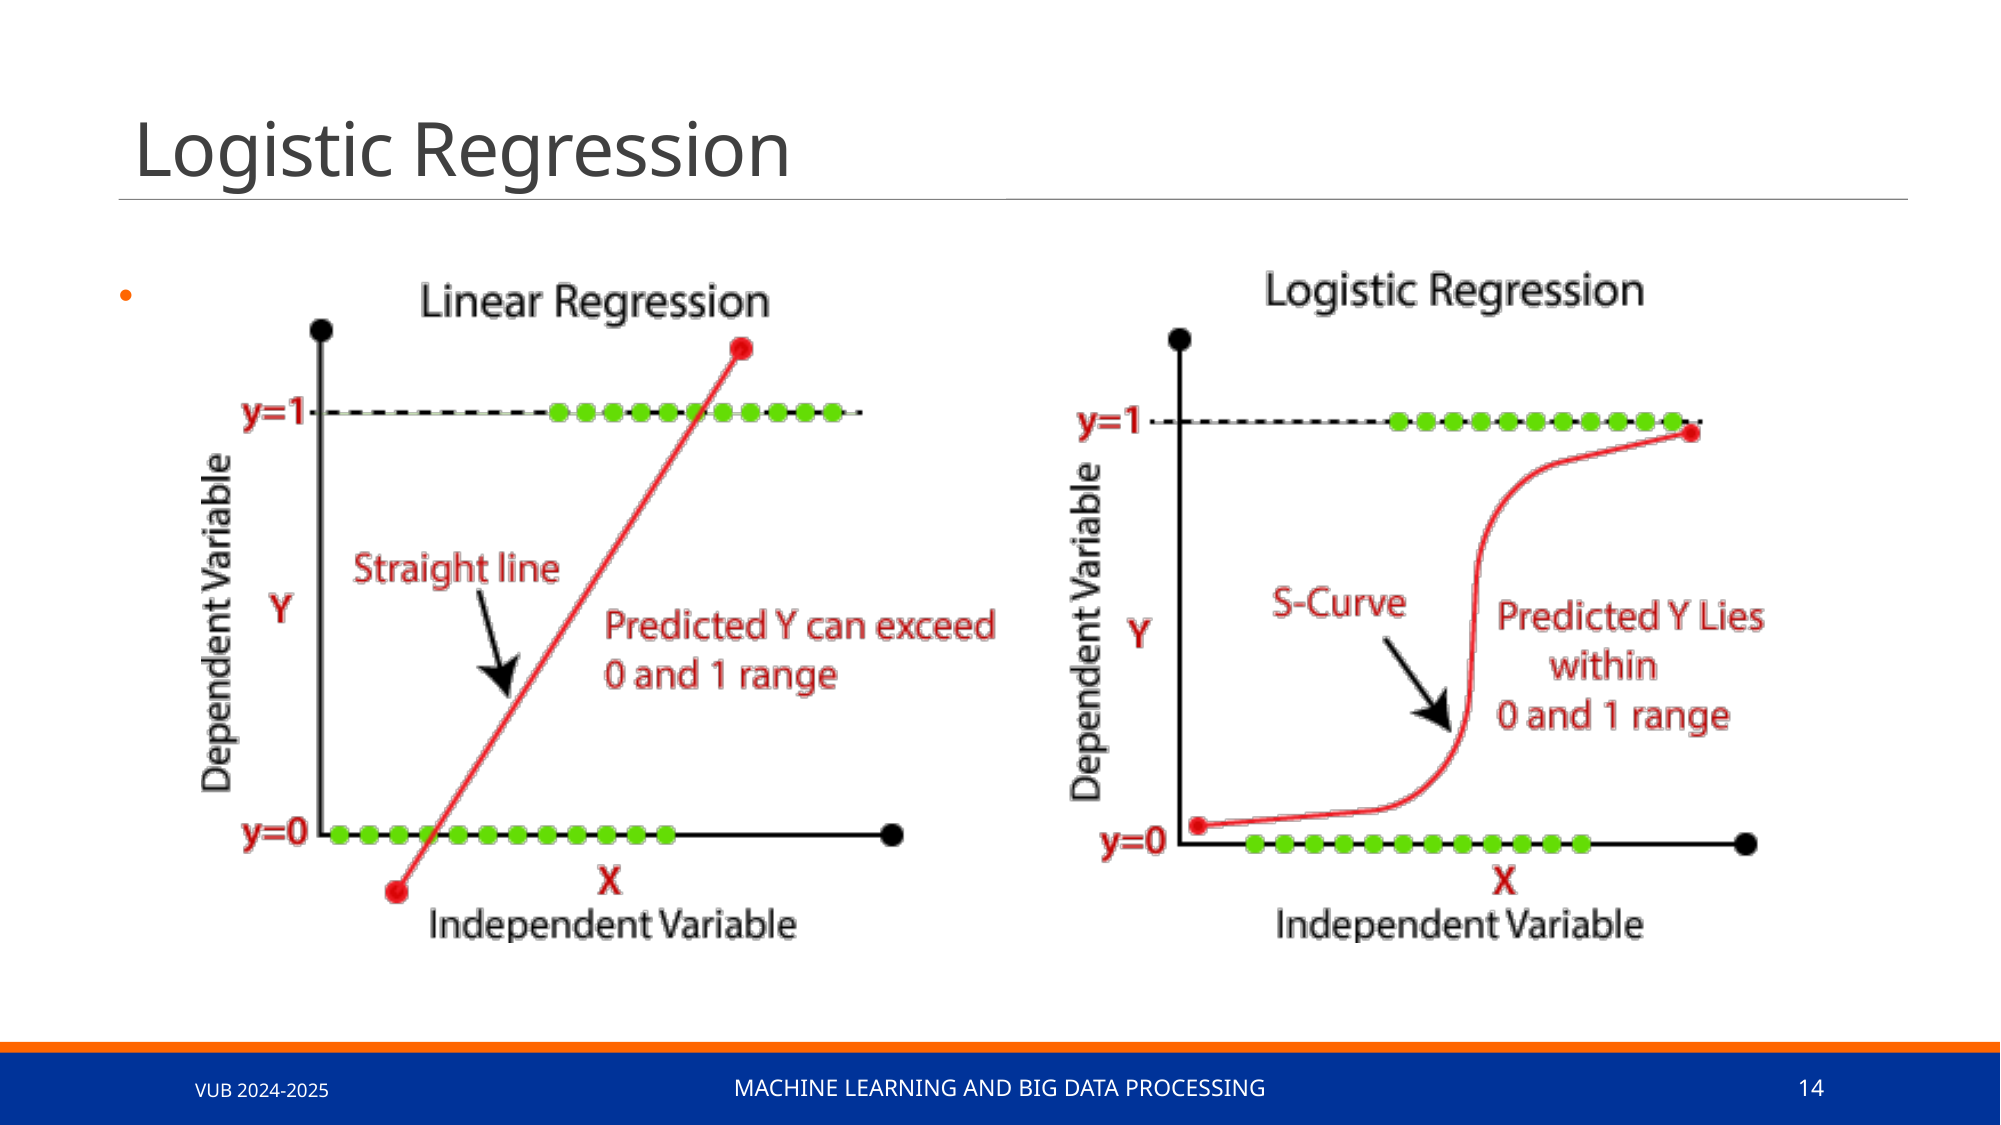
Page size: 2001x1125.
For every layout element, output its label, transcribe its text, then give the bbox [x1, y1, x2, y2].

list [118, 237, 1908, 965]
slide_number VUB 2024-2025 [180, 1059, 605, 1120]
title Logistic Regression [118, 0, 1908, 200]
picture [200, 257, 1800, 944]
slide_number 14 [1624, 1059, 1840, 1120]
footer Machine learning and big data processing [605, 1059, 1396, 1120]
